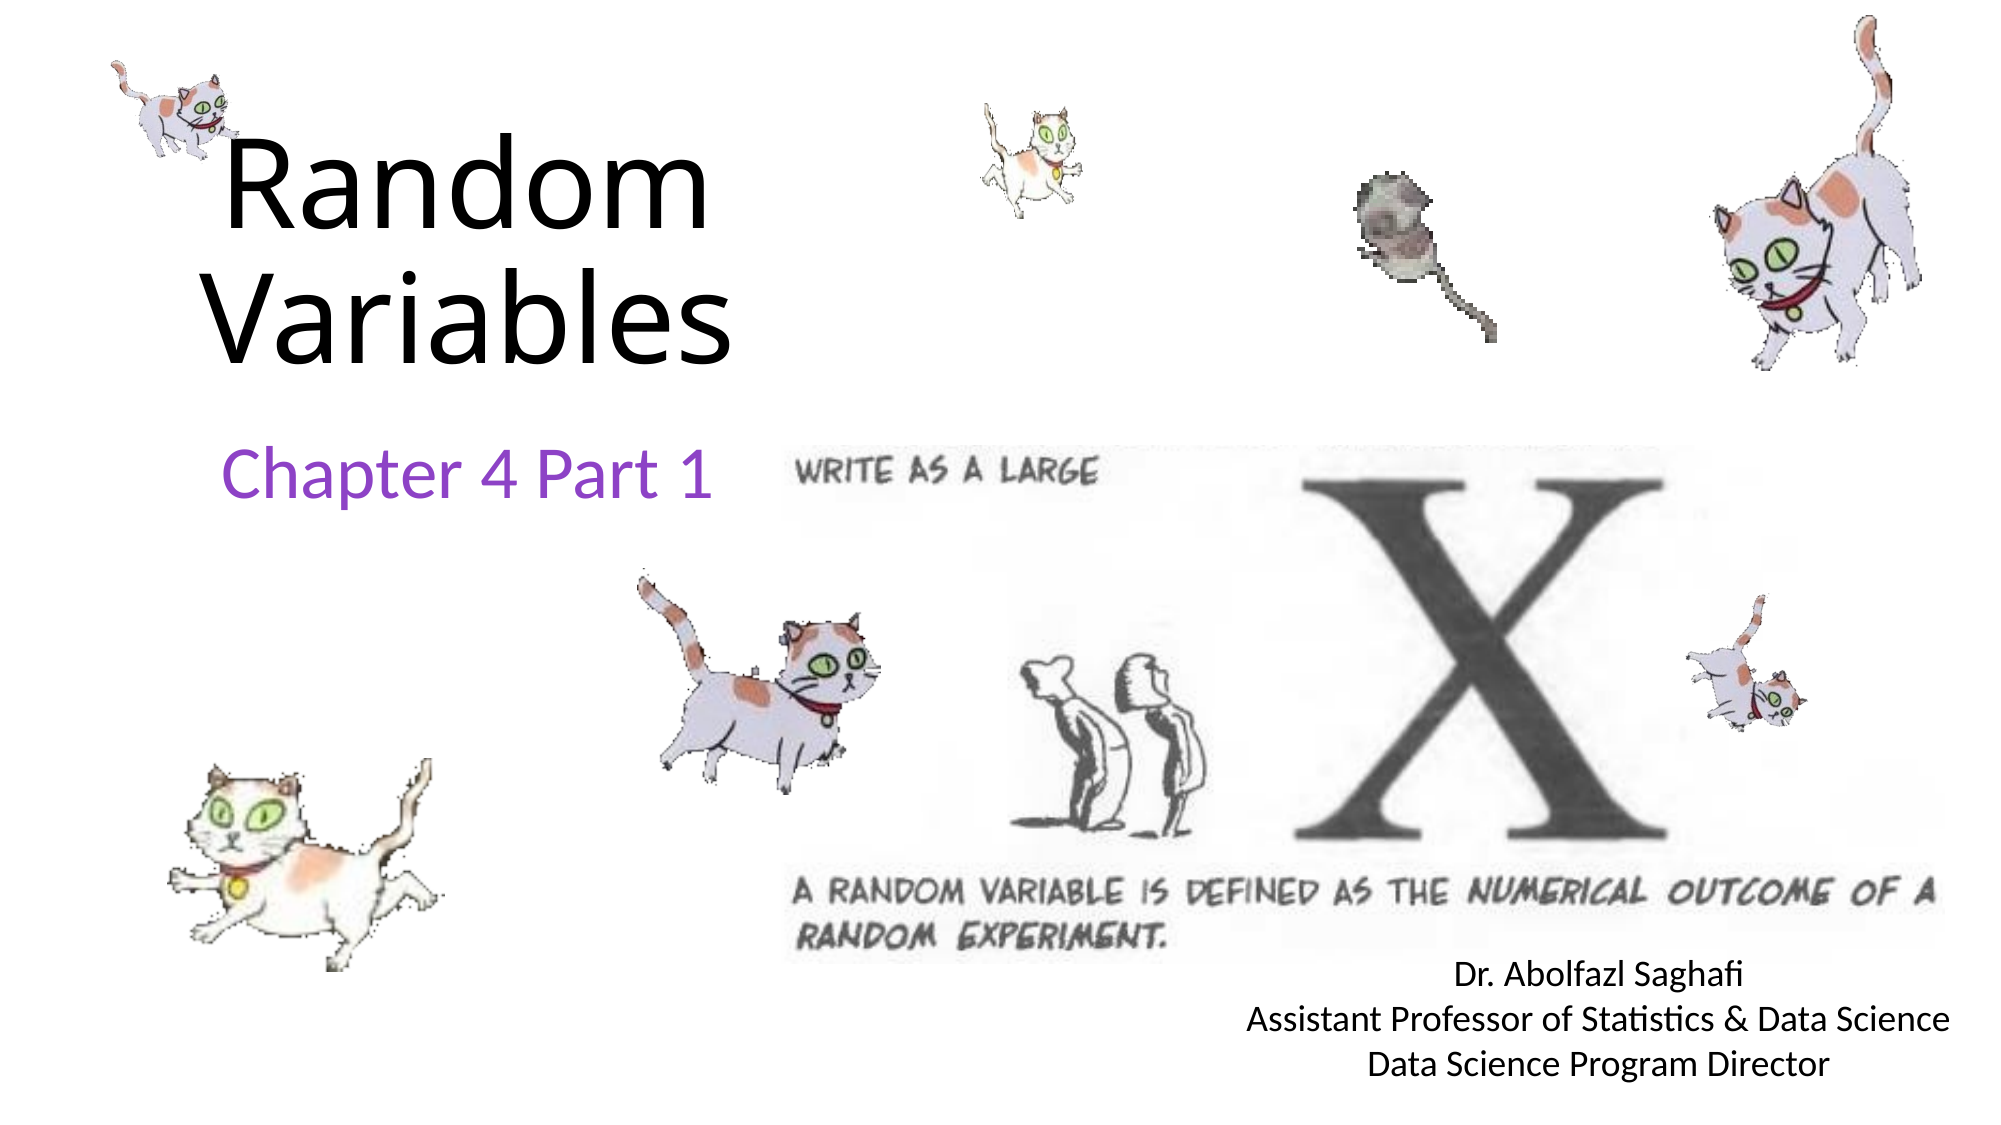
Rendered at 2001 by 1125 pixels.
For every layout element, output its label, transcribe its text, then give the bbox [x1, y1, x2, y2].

picture [980, 103, 1083, 219]
text_box Dr. Abolfazl Saghafi Assistant Professor of Statistics & Data Science Data Science Program Director [1231, 941, 1967, 1092]
picture [94, 15, 256, 183]
picture [1709, 15, 1922, 371]
picture [167, 758, 445, 972]
title Random Variables [93, 95, 842, 398]
subtitle Chapter 4 Part 1 [192, 426, 744, 569]
picture [1353, 171, 1497, 343]
picture [637, 445, 1945, 964]
